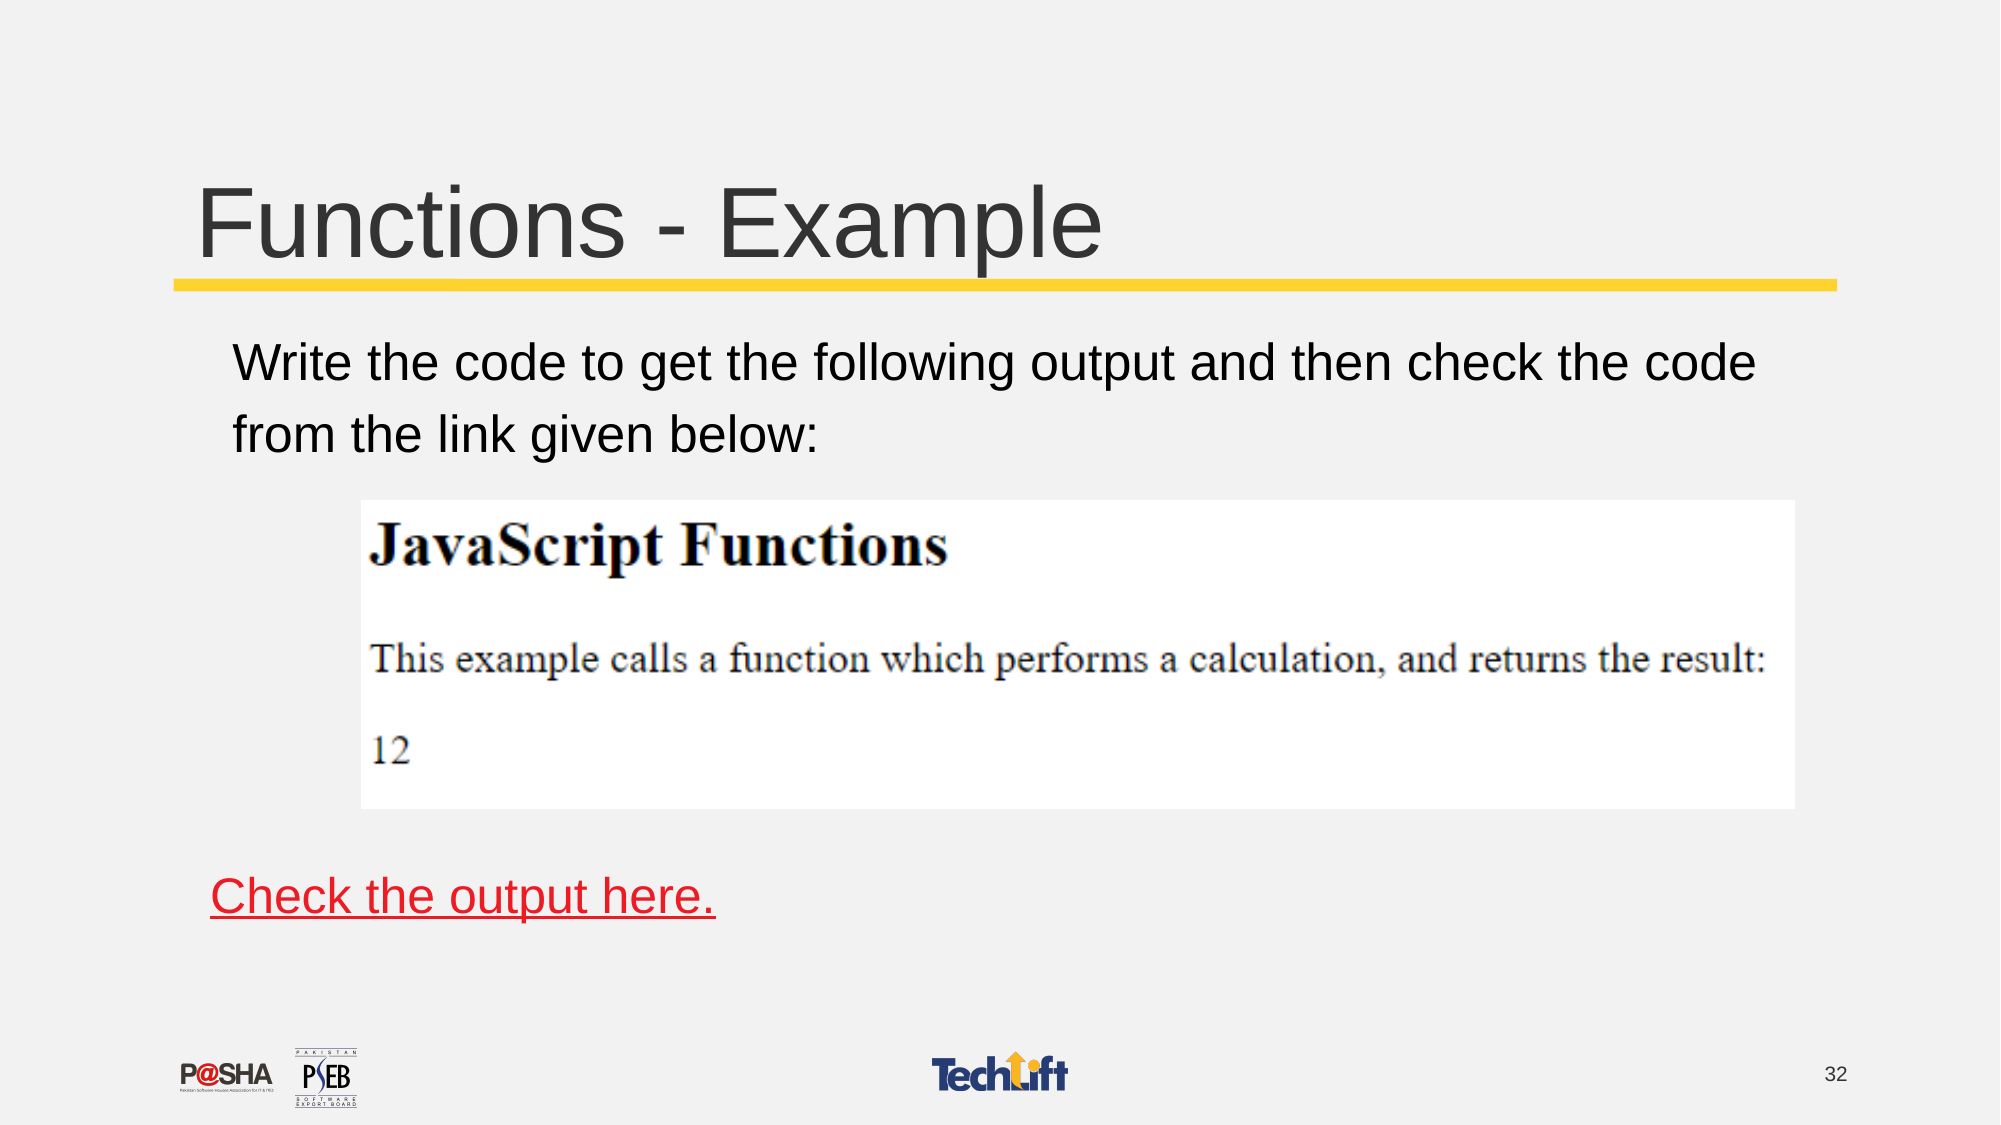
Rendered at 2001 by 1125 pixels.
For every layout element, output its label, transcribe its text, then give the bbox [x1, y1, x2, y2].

slide_number ‹#› [1412, 1042, 1863, 1103]
picture [295, 1048, 357, 1108]
picture [932, 1051, 1068, 1091]
text_box Write the code to get the following output and then check the code from the link given below: [217, 304, 1783, 478]
title Functions - Example [180, 47, 1830, 285]
picture [180, 1063, 274, 1093]
picture [361, 500, 1795, 810]
text_box Check the output here. [195, 839, 1673, 939]
